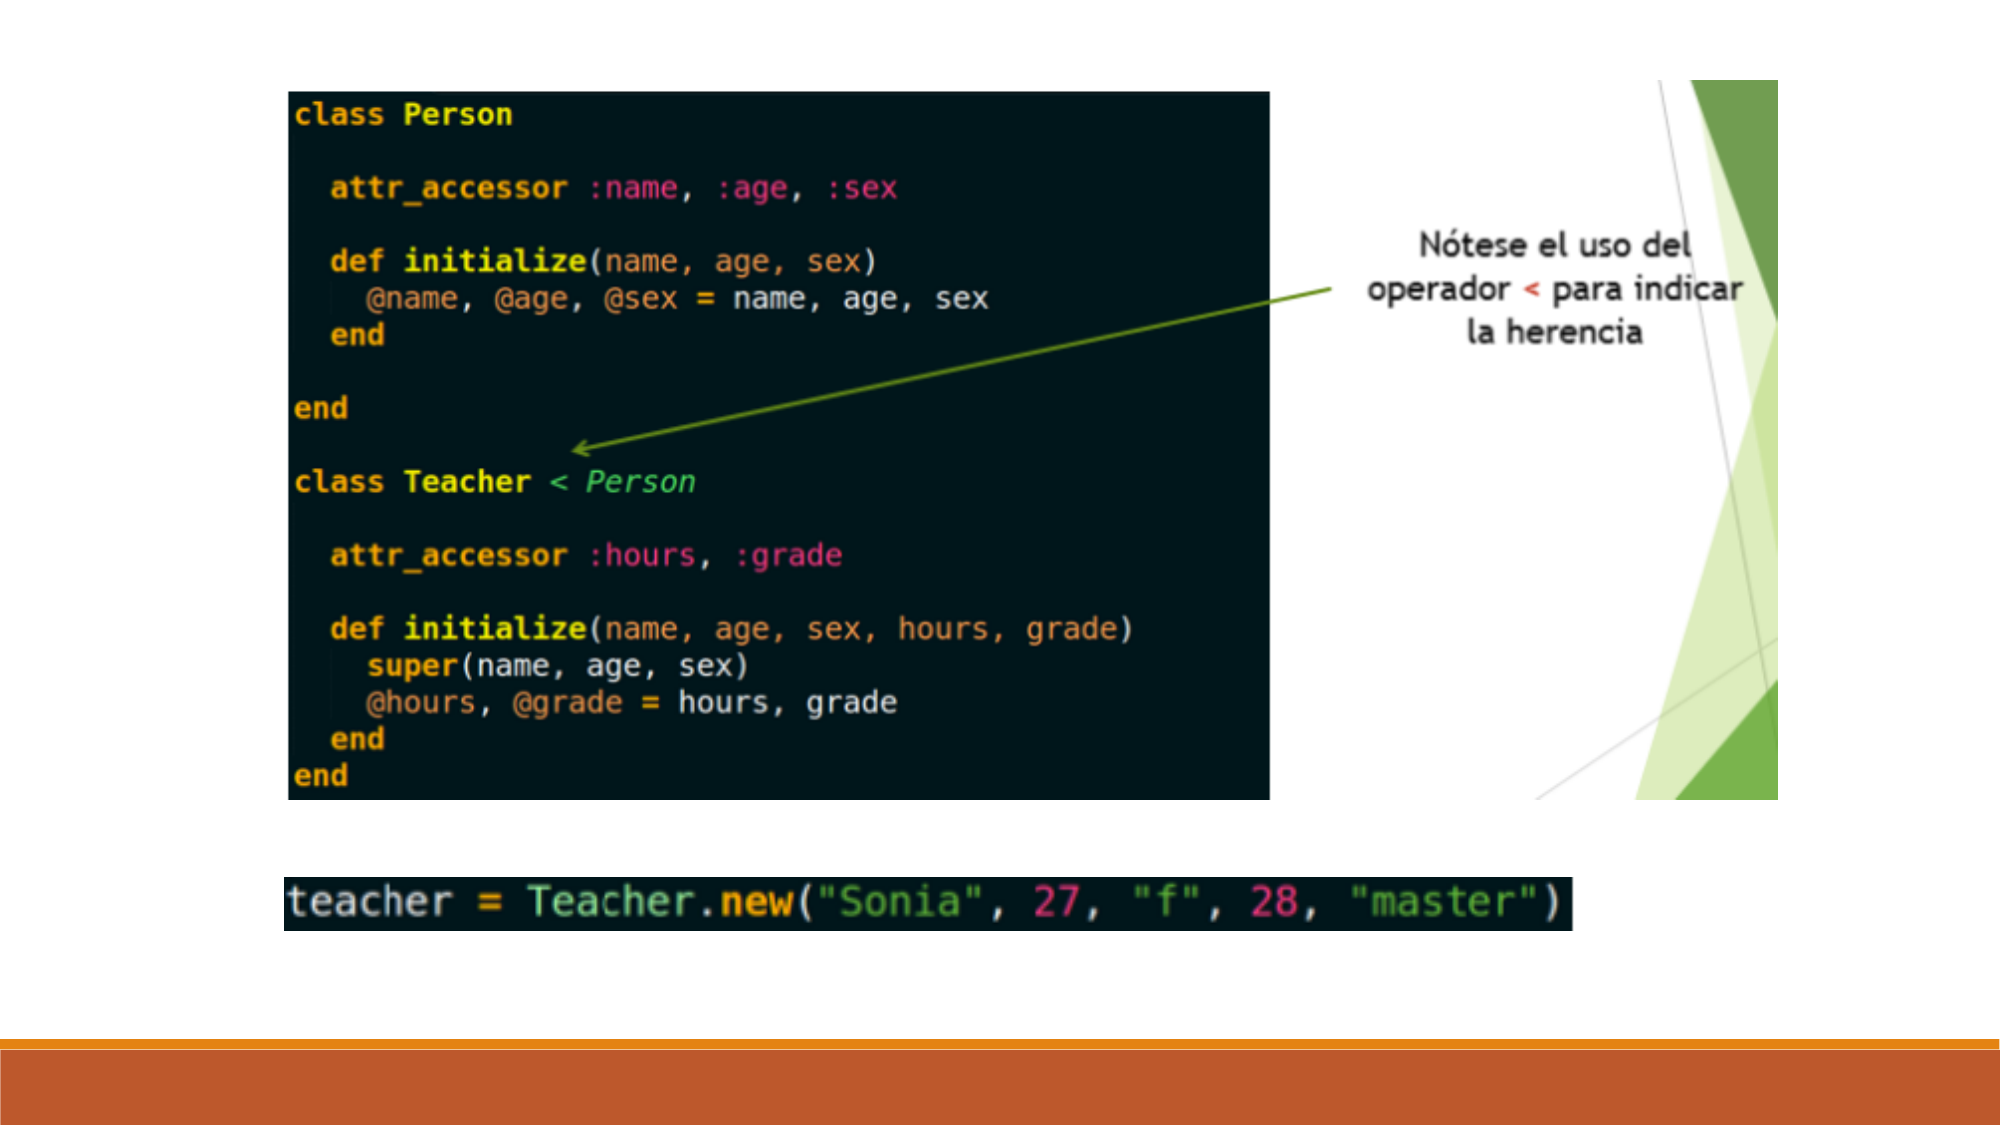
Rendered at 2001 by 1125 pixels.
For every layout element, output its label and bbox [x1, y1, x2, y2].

picture [283, 877, 1576, 932]
picture [248, 80, 1779, 800]
